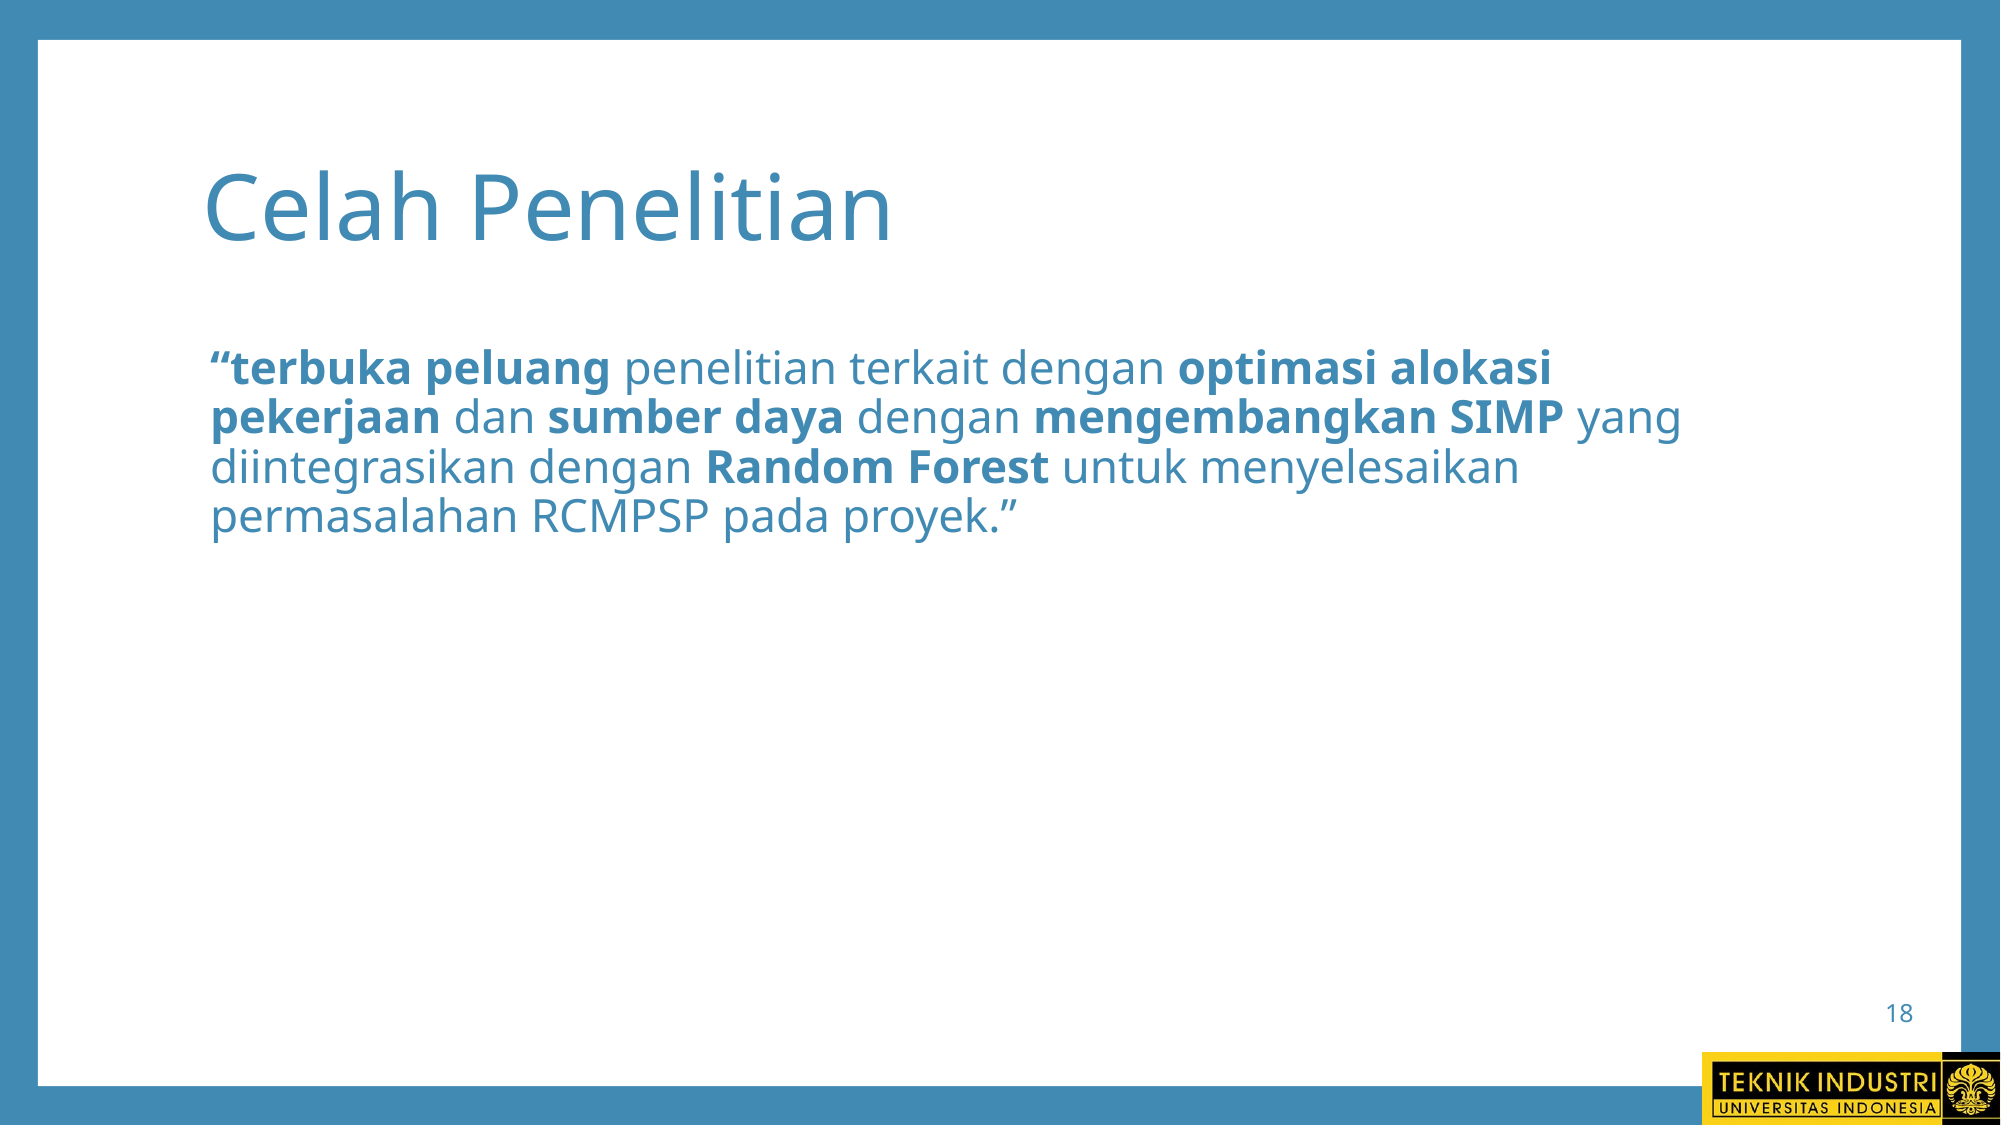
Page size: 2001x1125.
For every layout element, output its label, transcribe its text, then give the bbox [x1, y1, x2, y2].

title Celah Penelitian [187, 99, 1808, 323]
list “terbuka peluang penelitian terkait dengan optimasi alokasi pekerjaan dan sumber daya dengan mengembangkan SIMP yang diintegrasikan dengan Random Forest untuk menyelesaikan permasalahan RCMPSP pada proyek.” [187, 337, 1808, 1000]
picture [1702, 1052, 2001, 1125]
slide_number 18 [1863, 985, 1929, 1045]
